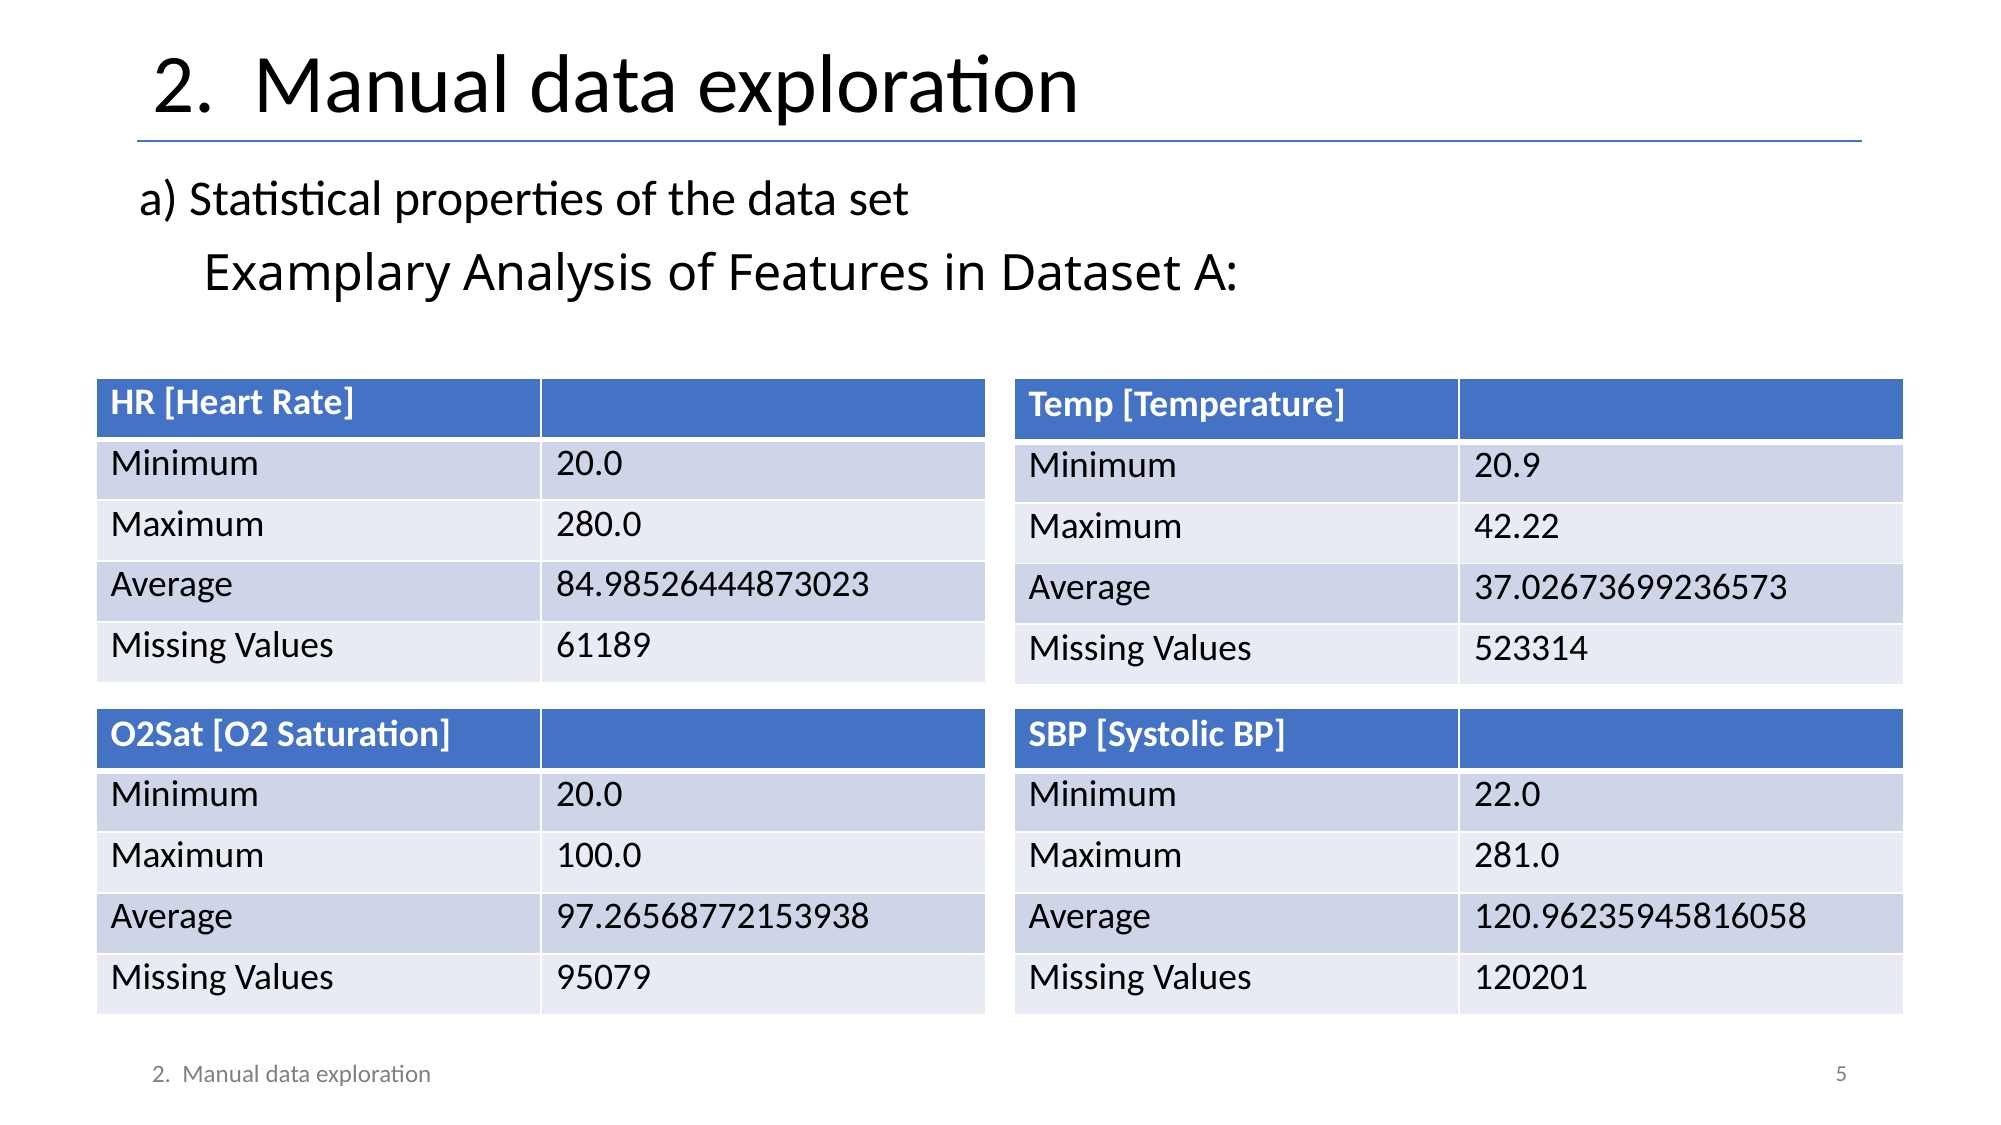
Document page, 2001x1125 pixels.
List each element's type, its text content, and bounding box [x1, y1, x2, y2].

table_header SBP [Systolic BP] [1015, 709, 1458, 768]
table_header [1460, 379, 1903, 439]
table_header Temp [Temperature] [1015, 379, 1458, 439]
table_header O2Sat [O2 Saturation] [97, 709, 540, 768]
table_cell 20.9 [1460, 445, 1903, 502]
table_cell Minimum [97, 774, 540, 831]
table_cell 120.96235945816058 [1460, 894, 1903, 953]
table_cell 95079 [542, 955, 985, 1014]
table_cell Maximum [97, 501, 540, 560]
table_cell Average [97, 562, 540, 621]
table_cell Average [97, 894, 540, 953]
table_cell 37.02673699236573 [1460, 564, 1903, 623]
table_cell 97.26568772153938 [542, 894, 985, 953]
table_header [1460, 709, 1903, 768]
table_header [542, 379, 985, 437]
table_cell 120201 [1460, 955, 1903, 1014]
table_cell 100.0 [542, 833, 985, 892]
list a) Statistical properties of the data set Examplary Analysis of Features in Dataset A: [123, 164, 1849, 771]
table_cell Average [1015, 894, 1458, 953]
table_cell Missing Values [97, 955, 540, 1014]
table_cell Maximum [97, 833, 540, 892]
table_cell Missing Values [1015, 955, 1458, 1014]
table_cell 280.0 [542, 501, 985, 560]
table_cell Missing Values [1015, 625, 1458, 684]
text_box 2. Manual data exploration [137, 1049, 1273, 1095]
table_cell 523314 [1460, 625, 1903, 684]
table_cell 84.98526444873023 [542, 562, 985, 621]
table_cell 61189 [542, 623, 985, 682]
table_cell Minimum [97, 442, 540, 499]
table_cell 22.0 [1460, 774, 1903, 831]
table_header HR [Heart Rate] [97, 379, 540, 437]
table_cell 20.0 [542, 774, 985, 831]
table_cell 281.0 [1460, 833, 1903, 892]
table_cell 42.22 [1460, 504, 1903, 563]
slide_number 5 [1513, 1042, 1863, 1103]
table_cell Average [1015, 564, 1458, 623]
title 2. Manual data exploration [137, 0, 1863, 170]
table_cell 20.0 [542, 442, 985, 499]
table_cell Missing Values [97, 623, 540, 682]
table_cell Maximum [1015, 504, 1458, 563]
table_cell Maximum [1015, 833, 1458, 892]
table_cell Minimum [1015, 774, 1458, 831]
table_cell Minimum [1015, 445, 1458, 502]
table_header [542, 709, 985, 768]
